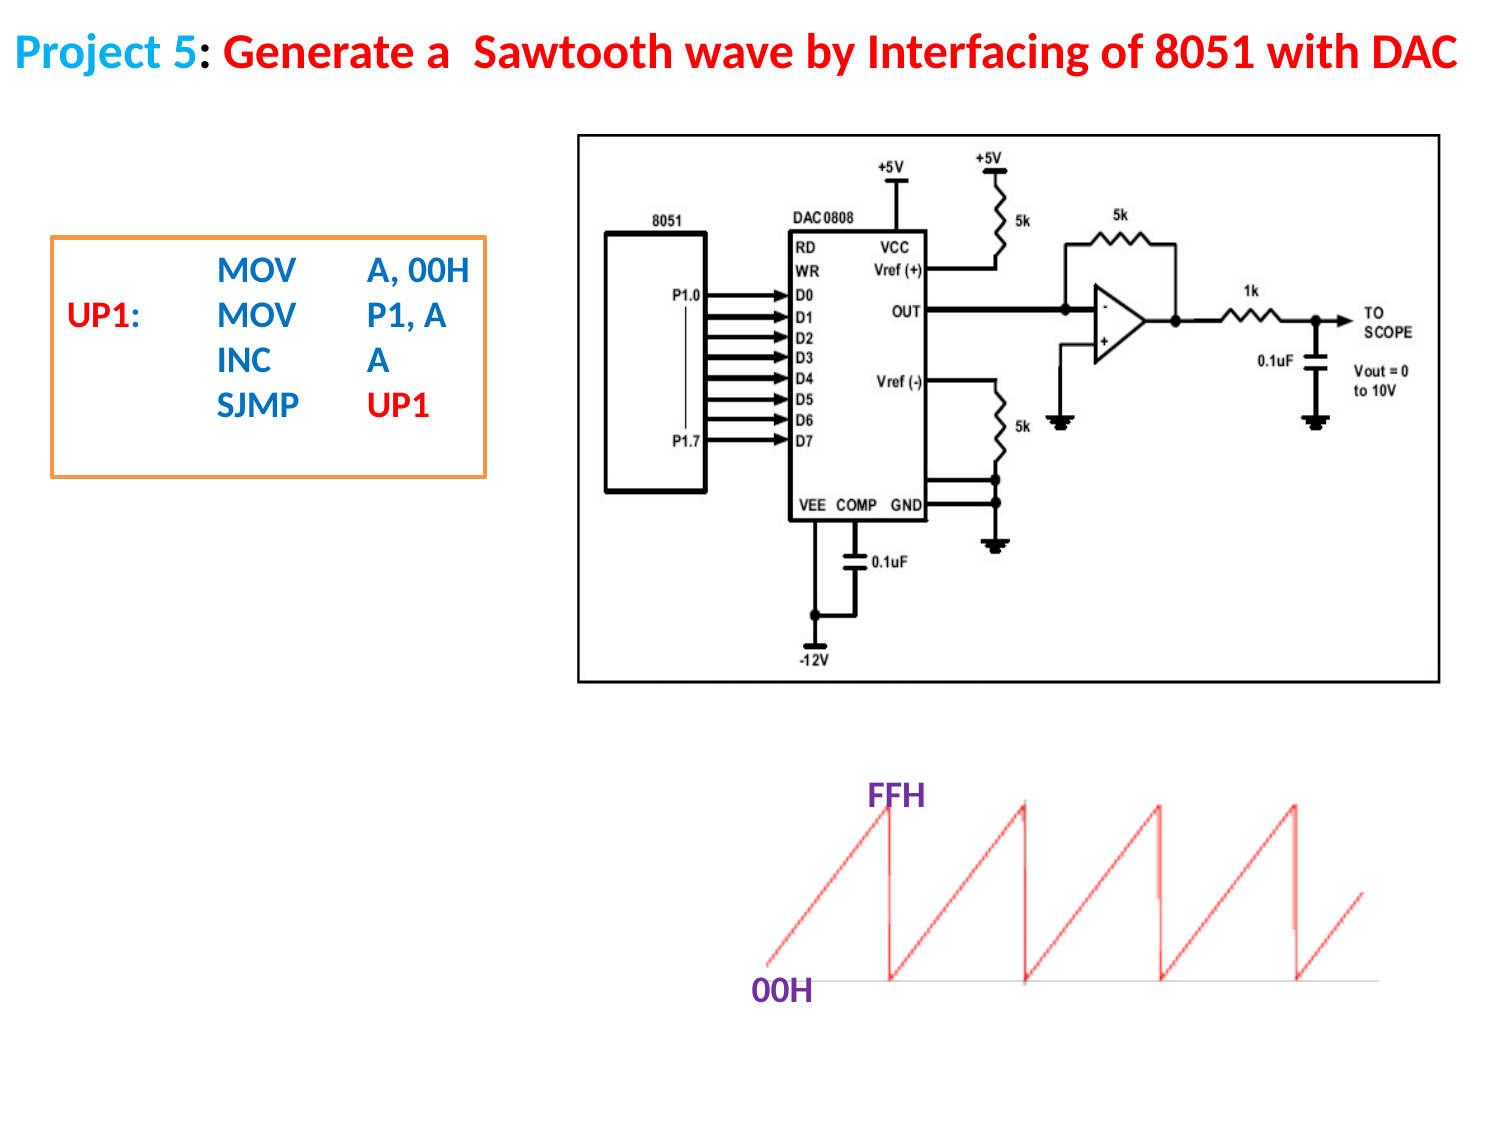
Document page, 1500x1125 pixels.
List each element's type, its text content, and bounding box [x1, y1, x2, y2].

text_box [736, 762, 1380, 1011]
text_box Project 5: Generate a Sawtooth wave by Interfacing of 8051 with DAC [0, 11, 1474, 86]
text_box MOV A, 00H UP1: MOV P1, A INC A SJMP UP1 [50, 235, 487, 479]
picture [576, 133, 1443, 688]
